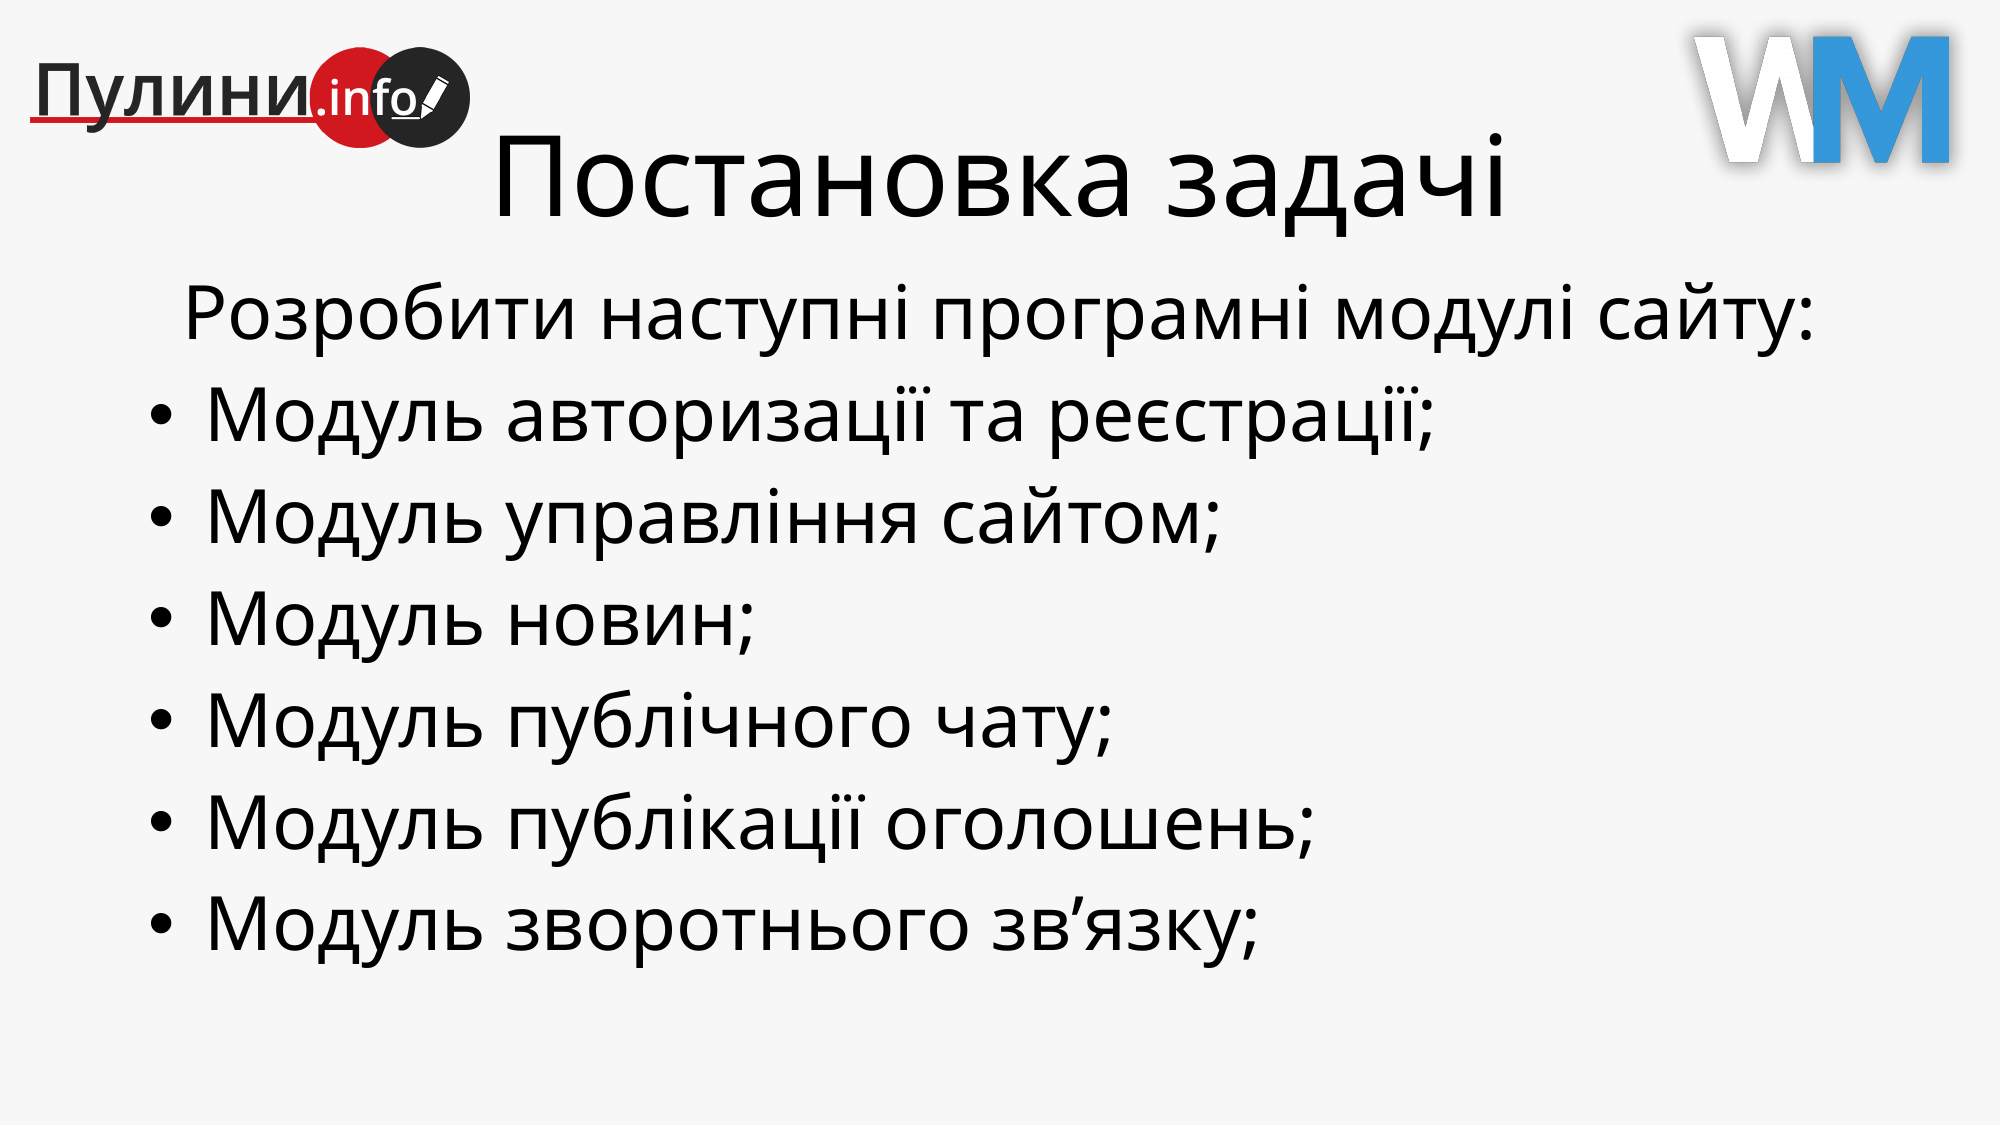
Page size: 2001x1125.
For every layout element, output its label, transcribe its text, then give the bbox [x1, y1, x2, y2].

picture [30, 47, 470, 148]
picture [1671, 16, 1970, 185]
text_box Постановка задачі [249, 100, 1750, 249]
text_box Розробити наступні програмні модулі сайту: Модуль авторизації та реєстрації; Модуль управління сайтом; Модуль новин; Модуль публічного чату; Модуль публікації оголошень; Модуль зворотнього зв’язку; [133, 267, 1867, 1005]
